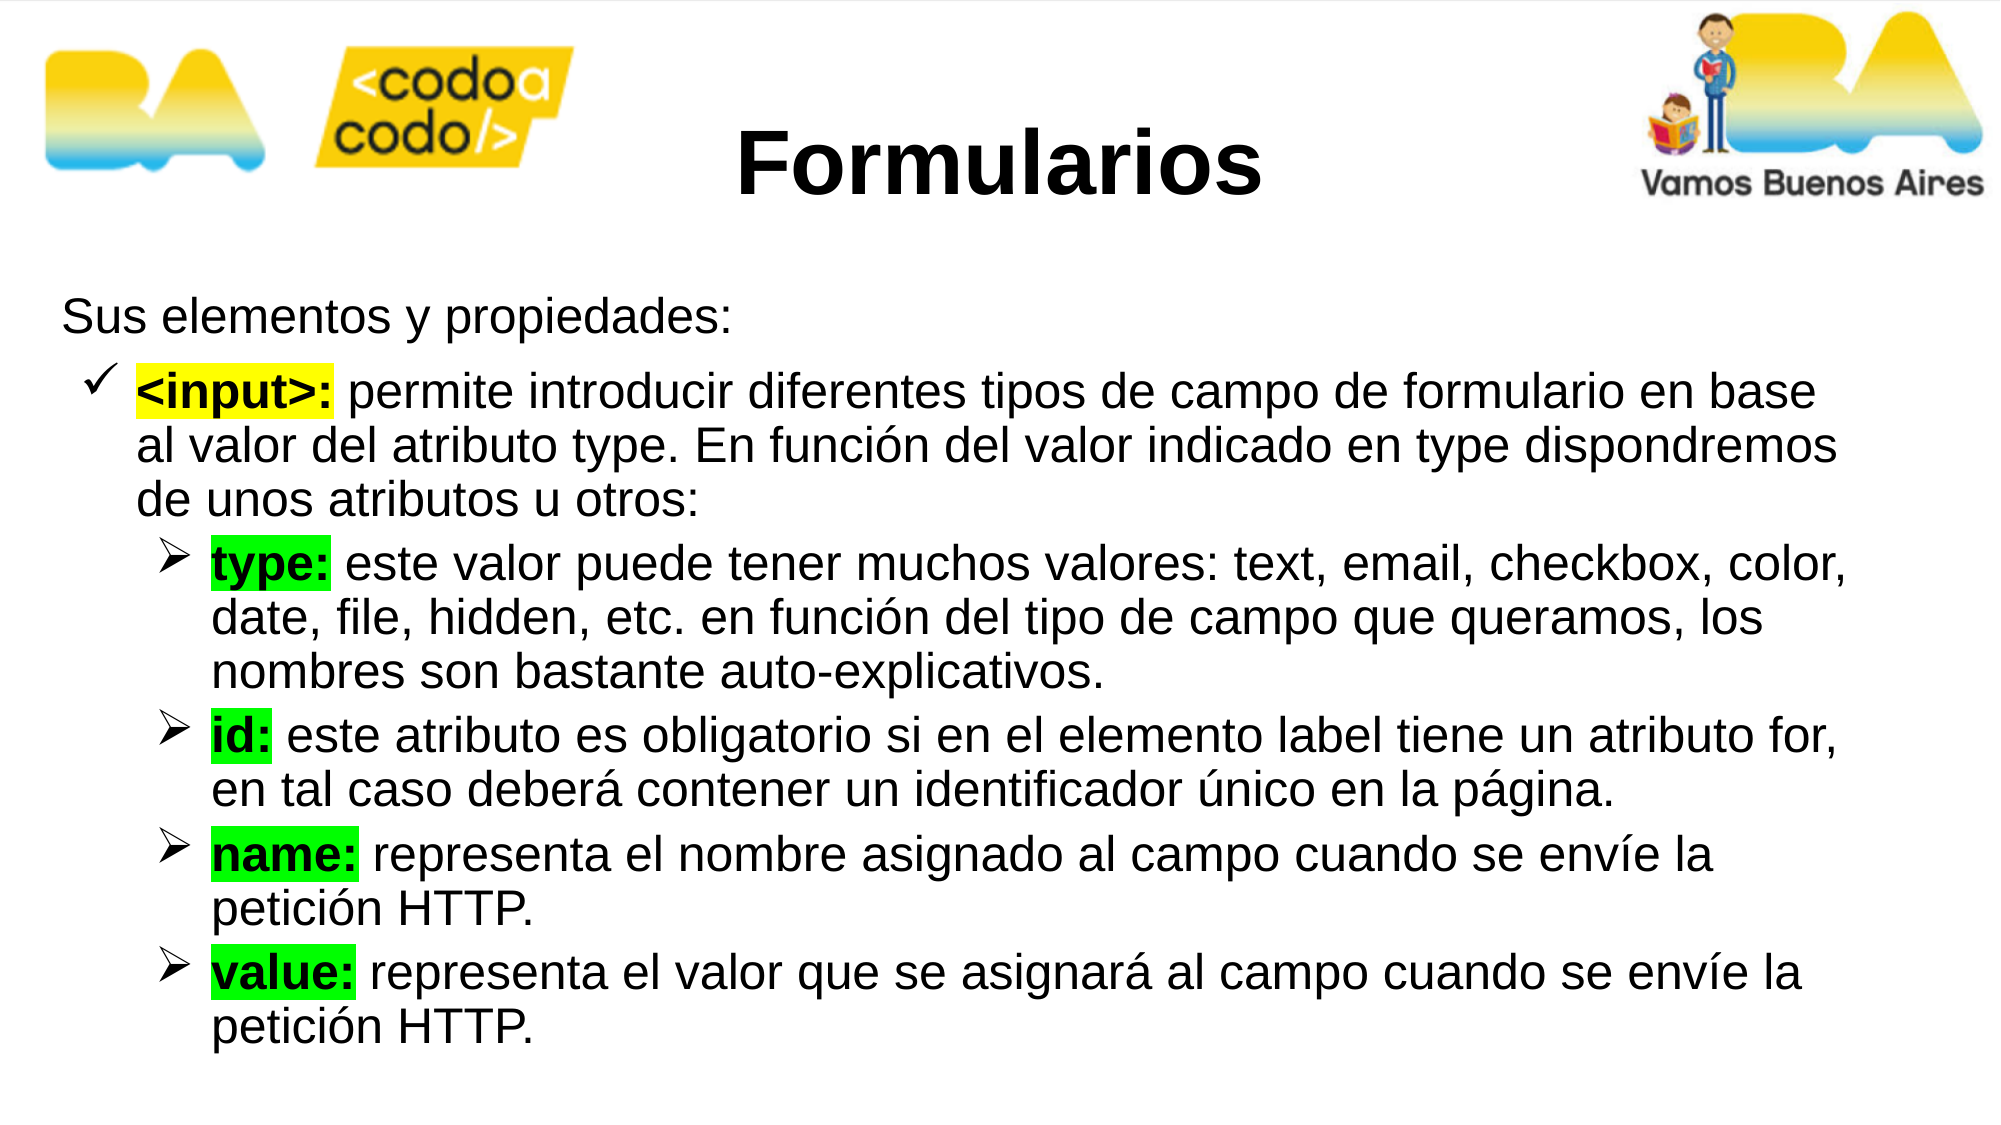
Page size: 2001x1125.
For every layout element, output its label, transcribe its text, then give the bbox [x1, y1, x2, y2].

list Sus elementos y propiedades: <input>: permite introducir diferentes tipos de campo de formulario en base al valor del atributo type. En función del valor indicado en type dispondremos de unos atributos u otros: type: este valor puede tener muchos valores: text, email, checkbox, color, date, file, hidden, etc. en función del tipo de campo que queramos, los nombres son bastante auto-explicativos. id: este atributo es obligatorio si en el elemento label tiene un atributo for, en tal caso deberá contener un identificador único en la página. name: representa el nombre asignado al campo cuando se envíe la petición HTTP. value: representa el valor que se asignará al campo cuando se envíe la petición HTTP. [46, 282, 1870, 1095]
picture [0, 0, 2001, 1125]
title Formularios [0, 121, 2000, 209]
